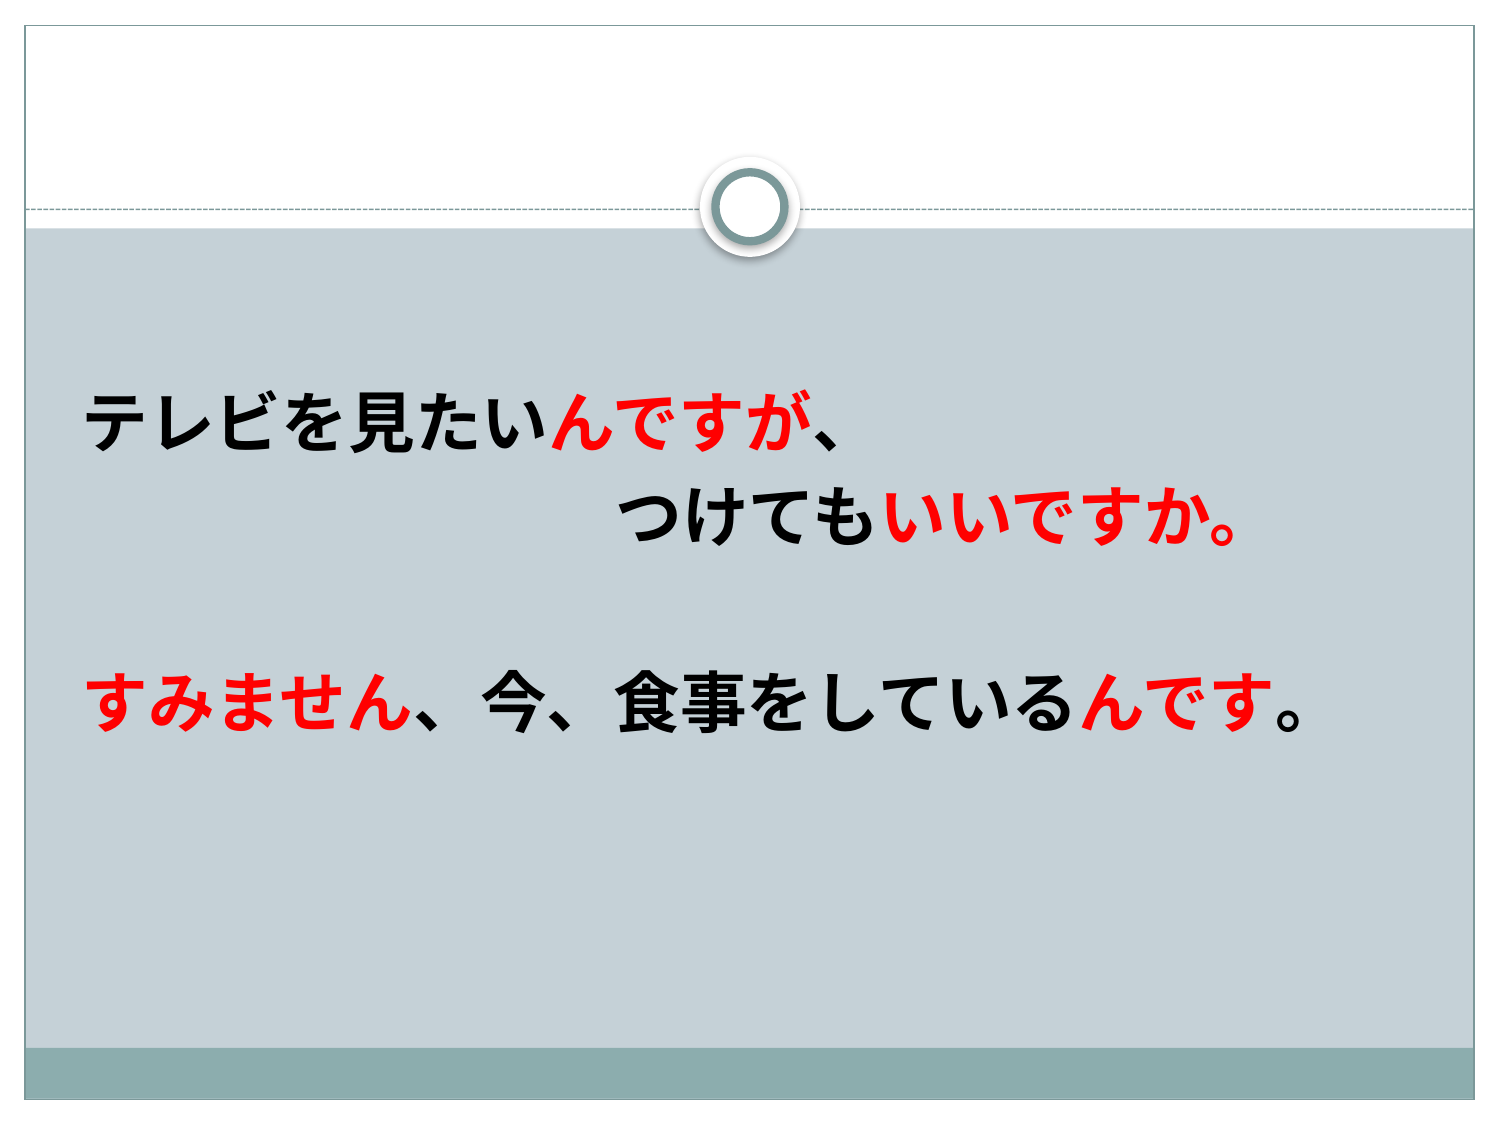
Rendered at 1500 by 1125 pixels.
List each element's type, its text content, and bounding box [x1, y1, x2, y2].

list テレビを見たいんですが、 つけてもいいですか。 すみません、今、食事をしているんです。 [0, 373, 1500, 1001]
